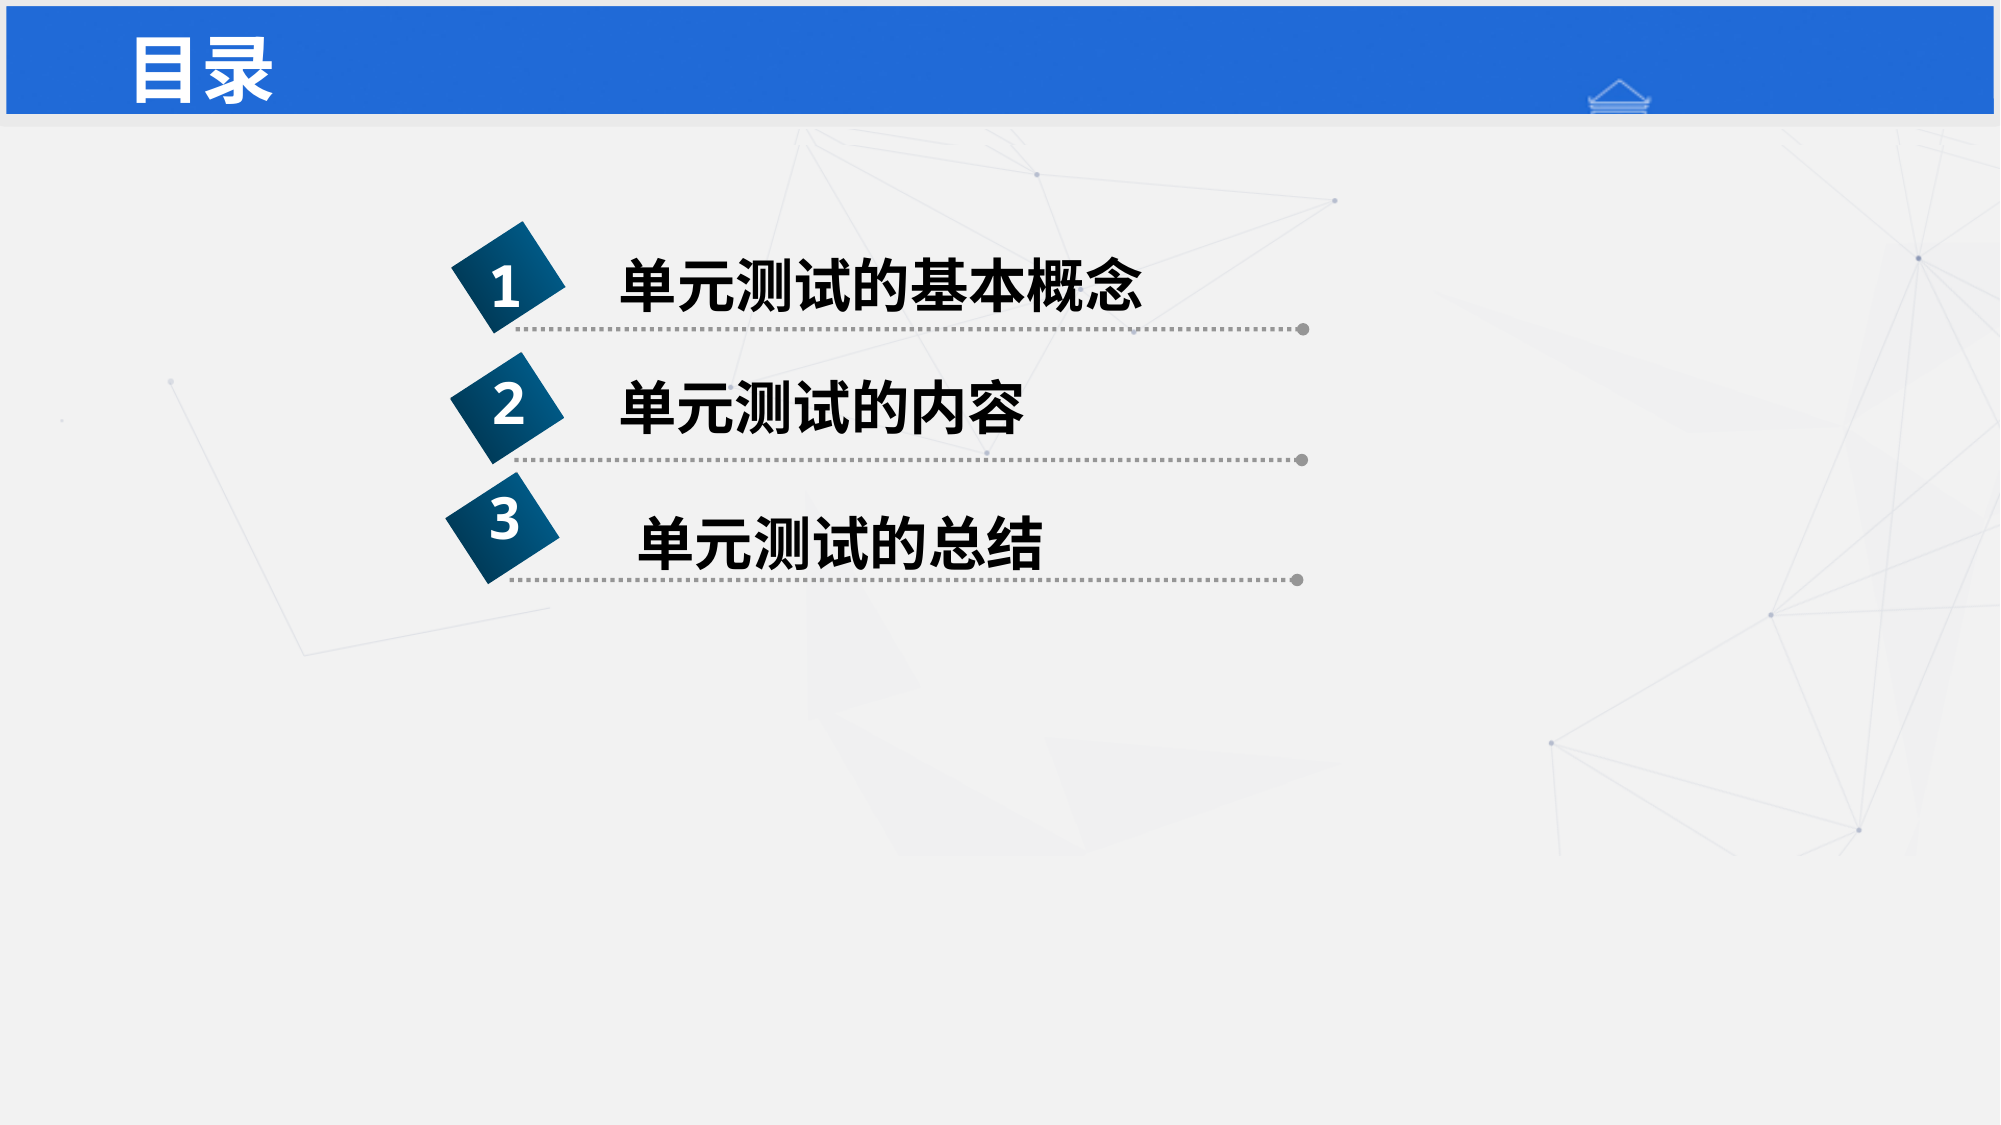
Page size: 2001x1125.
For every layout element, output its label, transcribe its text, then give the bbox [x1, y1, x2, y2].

text_box 目录 [111, 15, 292, 120]
picture [0, 129, 2000, 856]
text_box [464, 358, 1302, 460]
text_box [459, 473, 1298, 586]
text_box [465, 238, 1304, 330]
picture [7, 7, 1993, 114]
